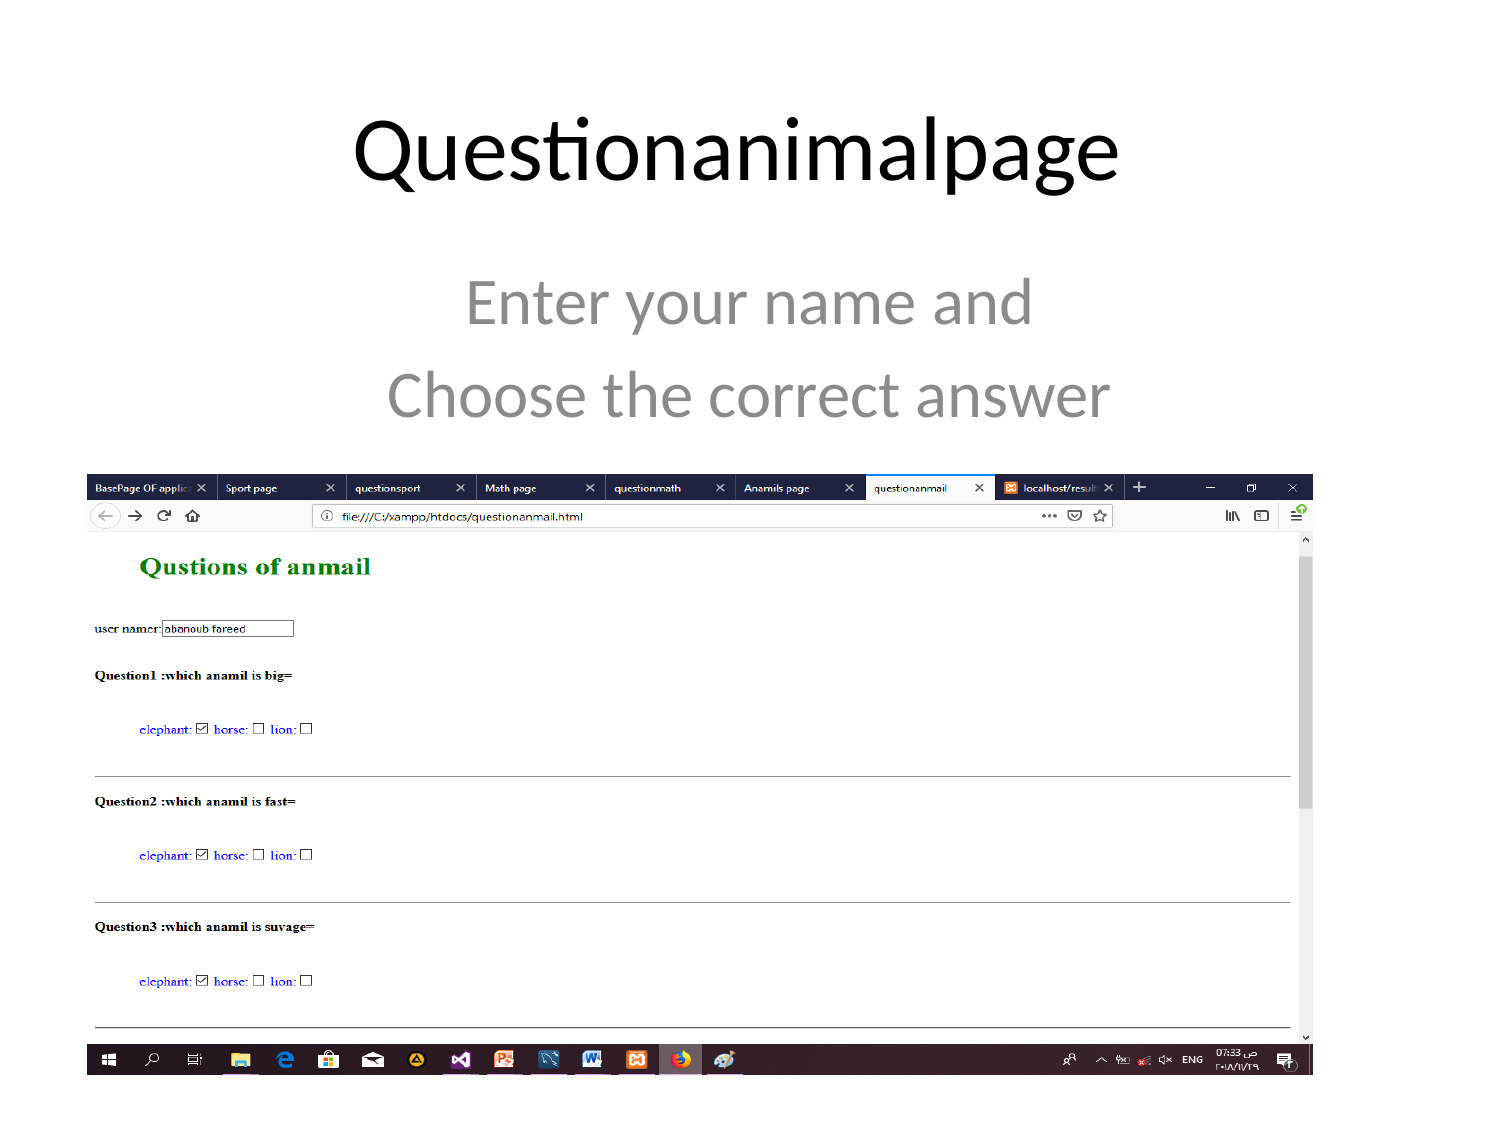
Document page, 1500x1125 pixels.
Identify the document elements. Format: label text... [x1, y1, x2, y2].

title Questionanimalpage [99, 62, 1375, 225]
picture [87, 474, 1313, 1076]
subtitle Enter your name and Choose the correct answer [225, 249, 1275, 473]
